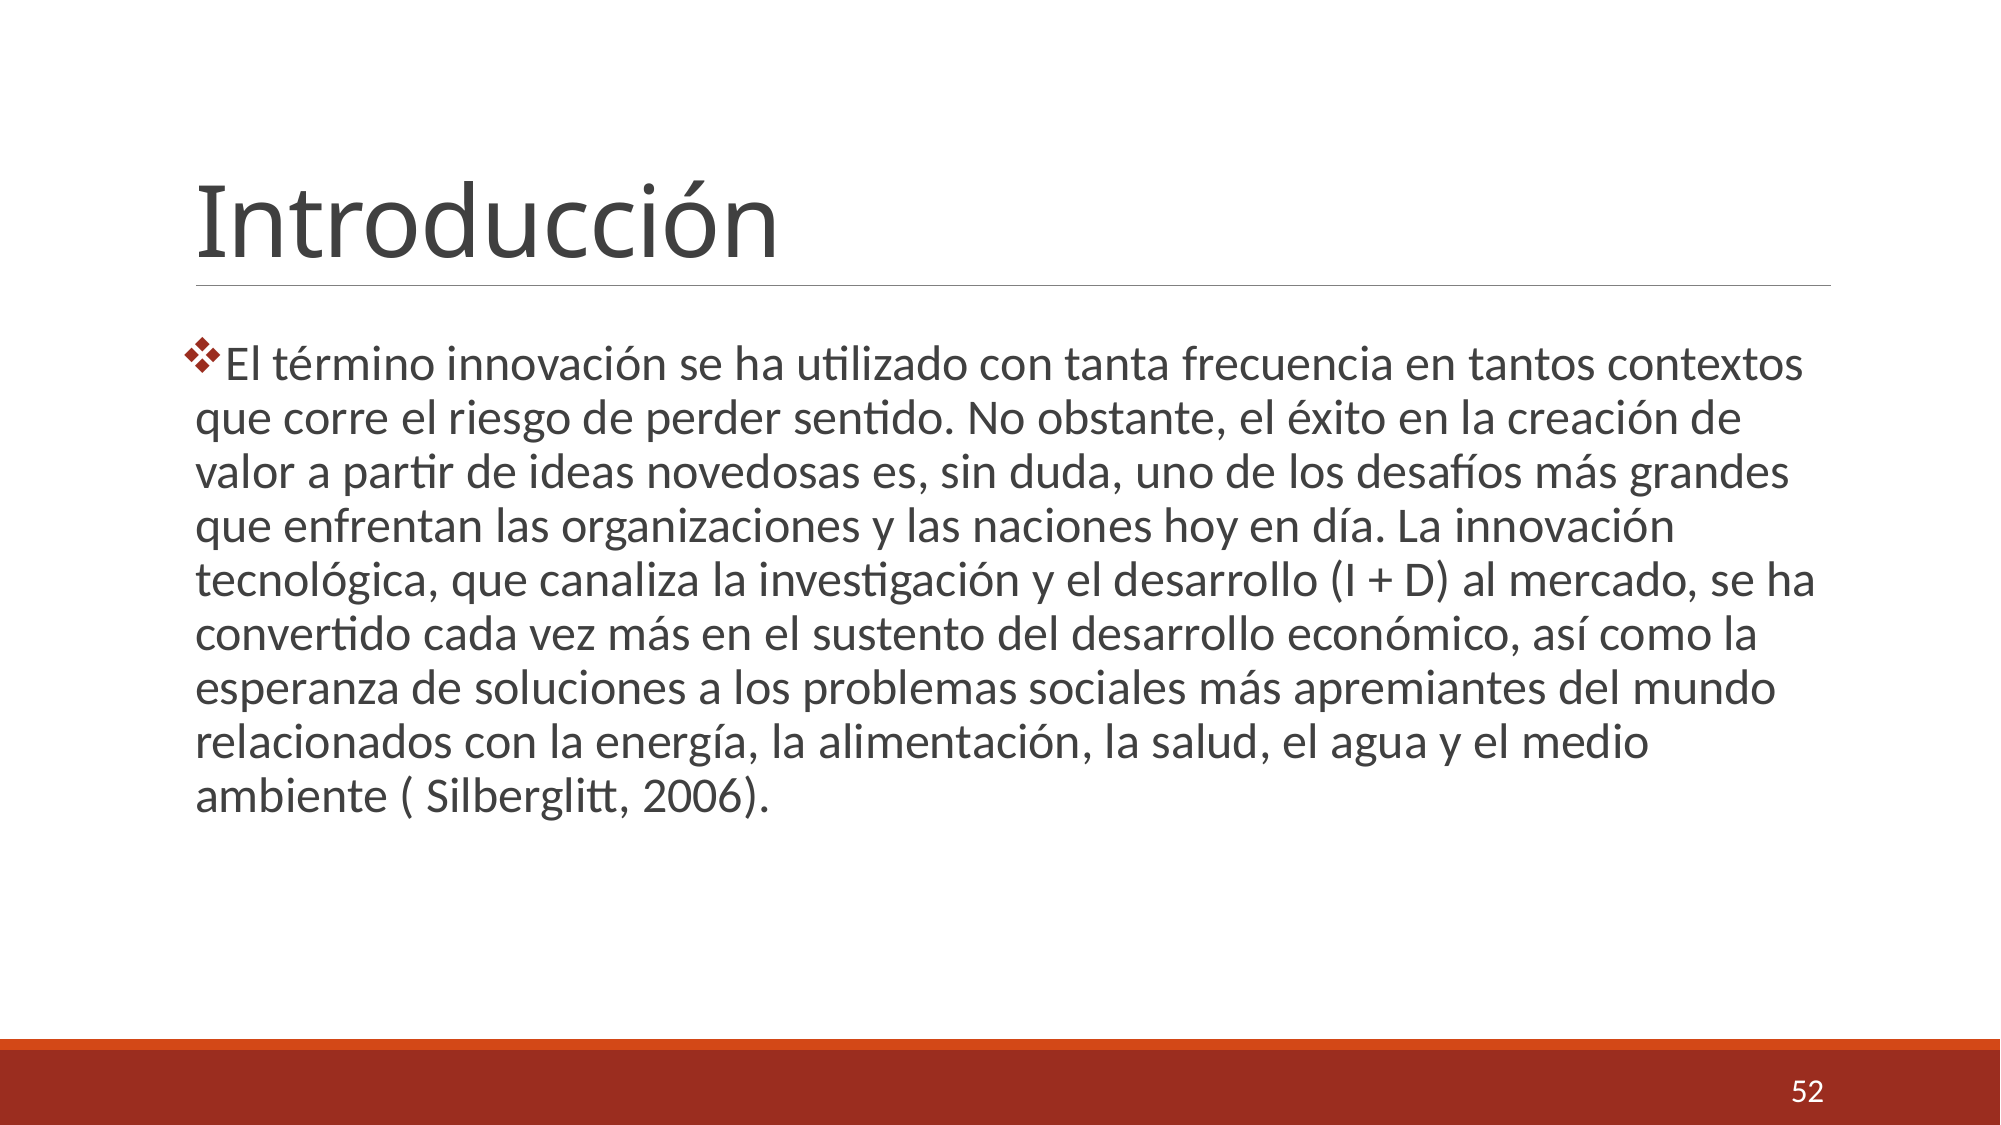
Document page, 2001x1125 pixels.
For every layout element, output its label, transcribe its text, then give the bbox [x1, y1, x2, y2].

title Introducción [180, 47, 1830, 285]
slide_number 52 [1624, 1059, 1840, 1120]
list El término innovación se ha utilizado con tanta frecuencia en tantos contextos que corre el riesgo de perder sentido. No obstante, el éxito en la creación de valor a partir de ideas novedosas es, sin duda, uno de los desafíos más grandes que enfrentan las organizaciones y las naciones hoy en día. La innovación tecnológica, que canaliza la investigación y el desarrollo (I + D) al mercado, se ha convertido cada vez más en el sustento del desarrollo económico, así como la esperanza de soluciones a los problemas sociales más apremiantes del mundo relacionados con la energía, la alimentación, la salud, el agua y el medio ambiente ( Silberglitt, 2006). [180, 329, 1830, 1018]
